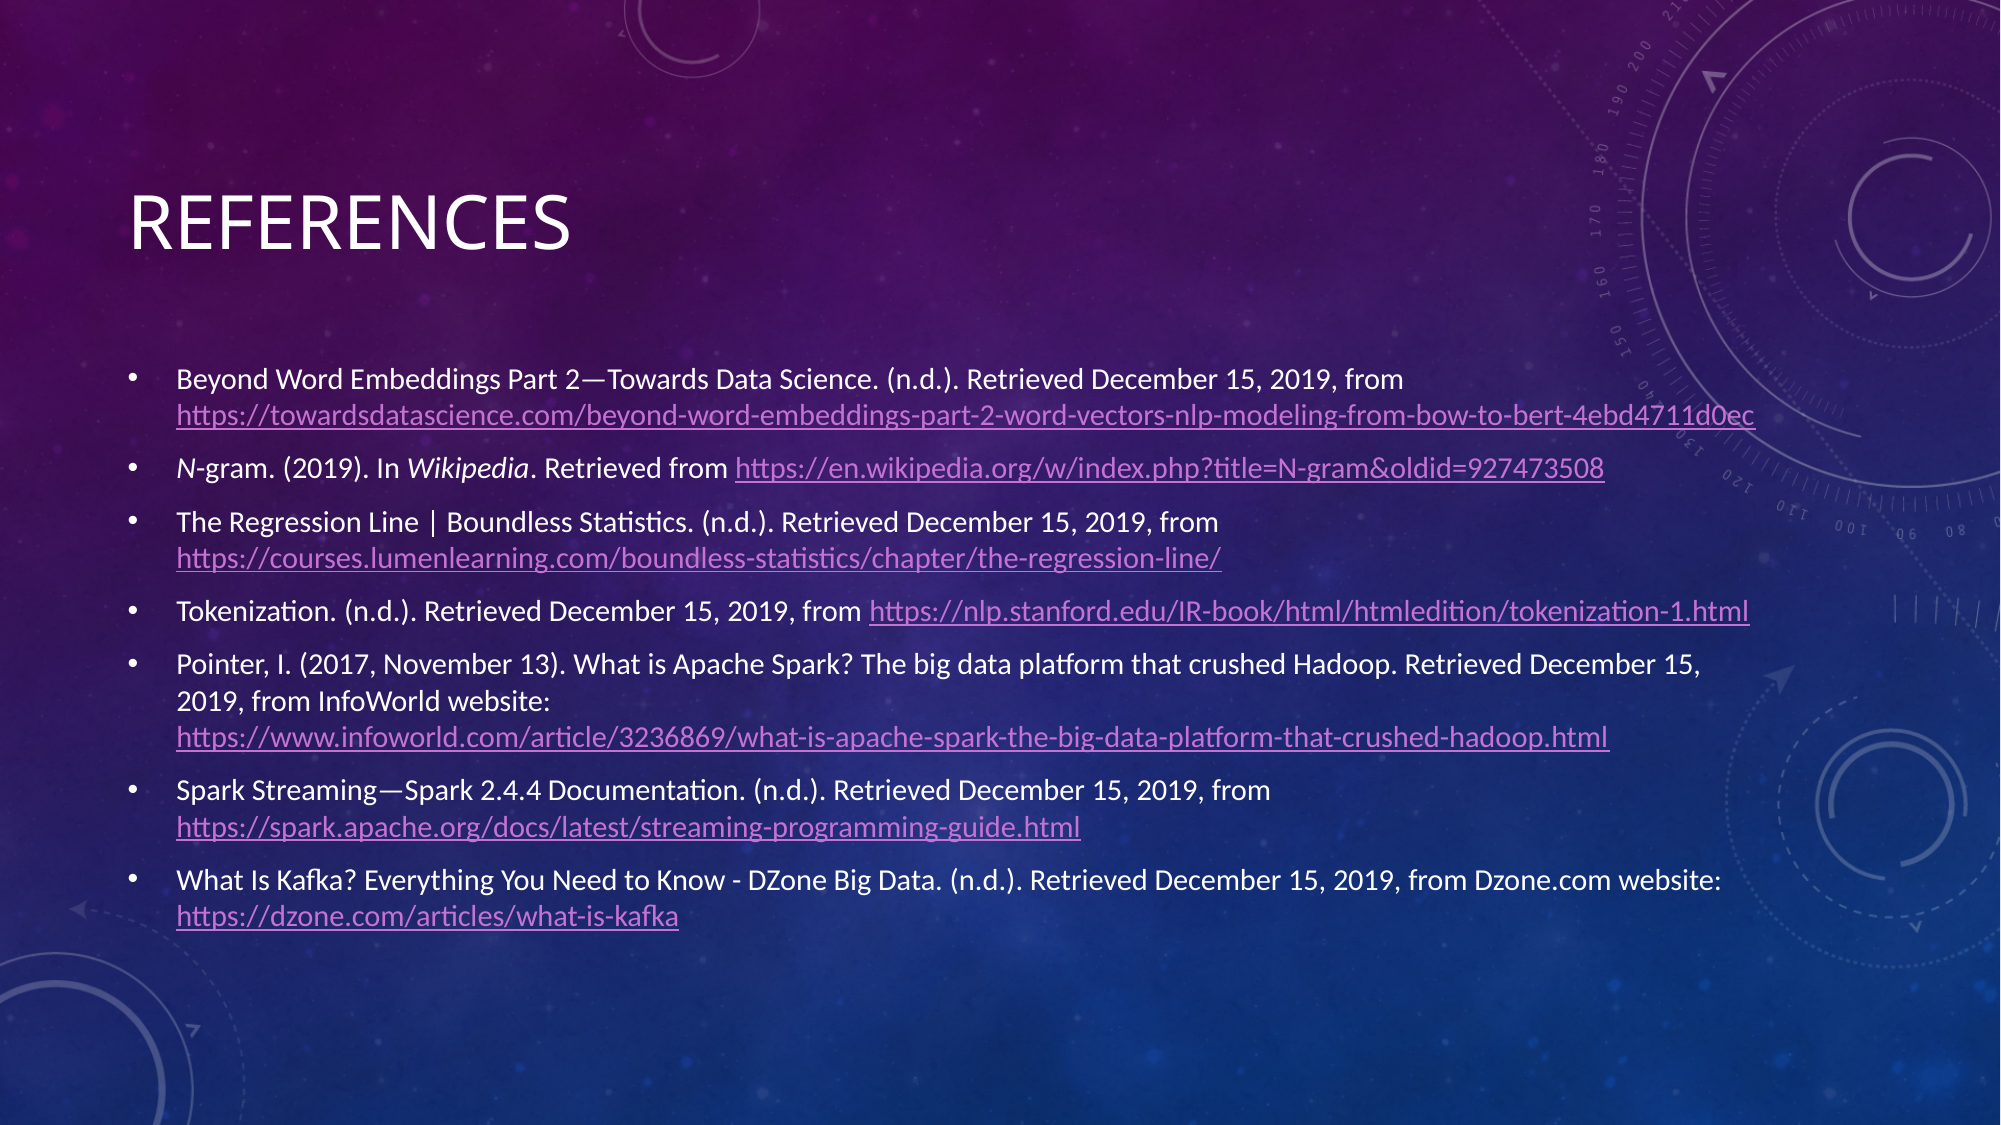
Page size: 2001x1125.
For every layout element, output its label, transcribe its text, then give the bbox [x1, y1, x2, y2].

picture [0, 0, 2001, 1125]
title References [112, 99, 1775, 339]
list Beyond Word Embeddings Part 2—Towards Data Science. (n.d.). Retrieved December 15, 2019, from https://towardsdatascience.com/beyond-word-embeddings-part-2-word-vectors-nlp-modeling-from-bow-to-bert-4ebd4711d0ec N-gram. (2019). In Wikipedia. Retrieved from https://en.wikipedia.org/w/index.php?title=N-gram&oldid=927473508 The Regression Line | Boundless Statistics. (n.d.). Retrieved December 15, 2019, from https://courses.lumenlearning.com/boundless-statistics/chapter/the-regression-line/ Tokenization. (n.d.). Retrieved December 15, 2019, from https://nlp.stanford.edu/IR-book/html/htmledition/tokenization-1.html Pointer, I. (2017, November 13). What is Apache Spark? The big data platform that crushed Hadoop. Retrieved December 15, 2019, from InfoWorld website: https://www.infoworld.com/article/3236869/what-is-apache-spark-the-big-data-platform-that-crushed-hadoop.html Spark Streaming—Spark 2.4.4 Documentation. (n.d.). Retrieved December 15, 2019, from https://spark.apache.org/docs/latest/streaming-programming-guide.html What Is Kafka? Everything You Need to Know - DZone Big Data. (n.d.). Retrieved December 15, 2019, from Dzone.com website: https://dzone.com/articles/what-is-kafka [112, 351, 1775, 950]
